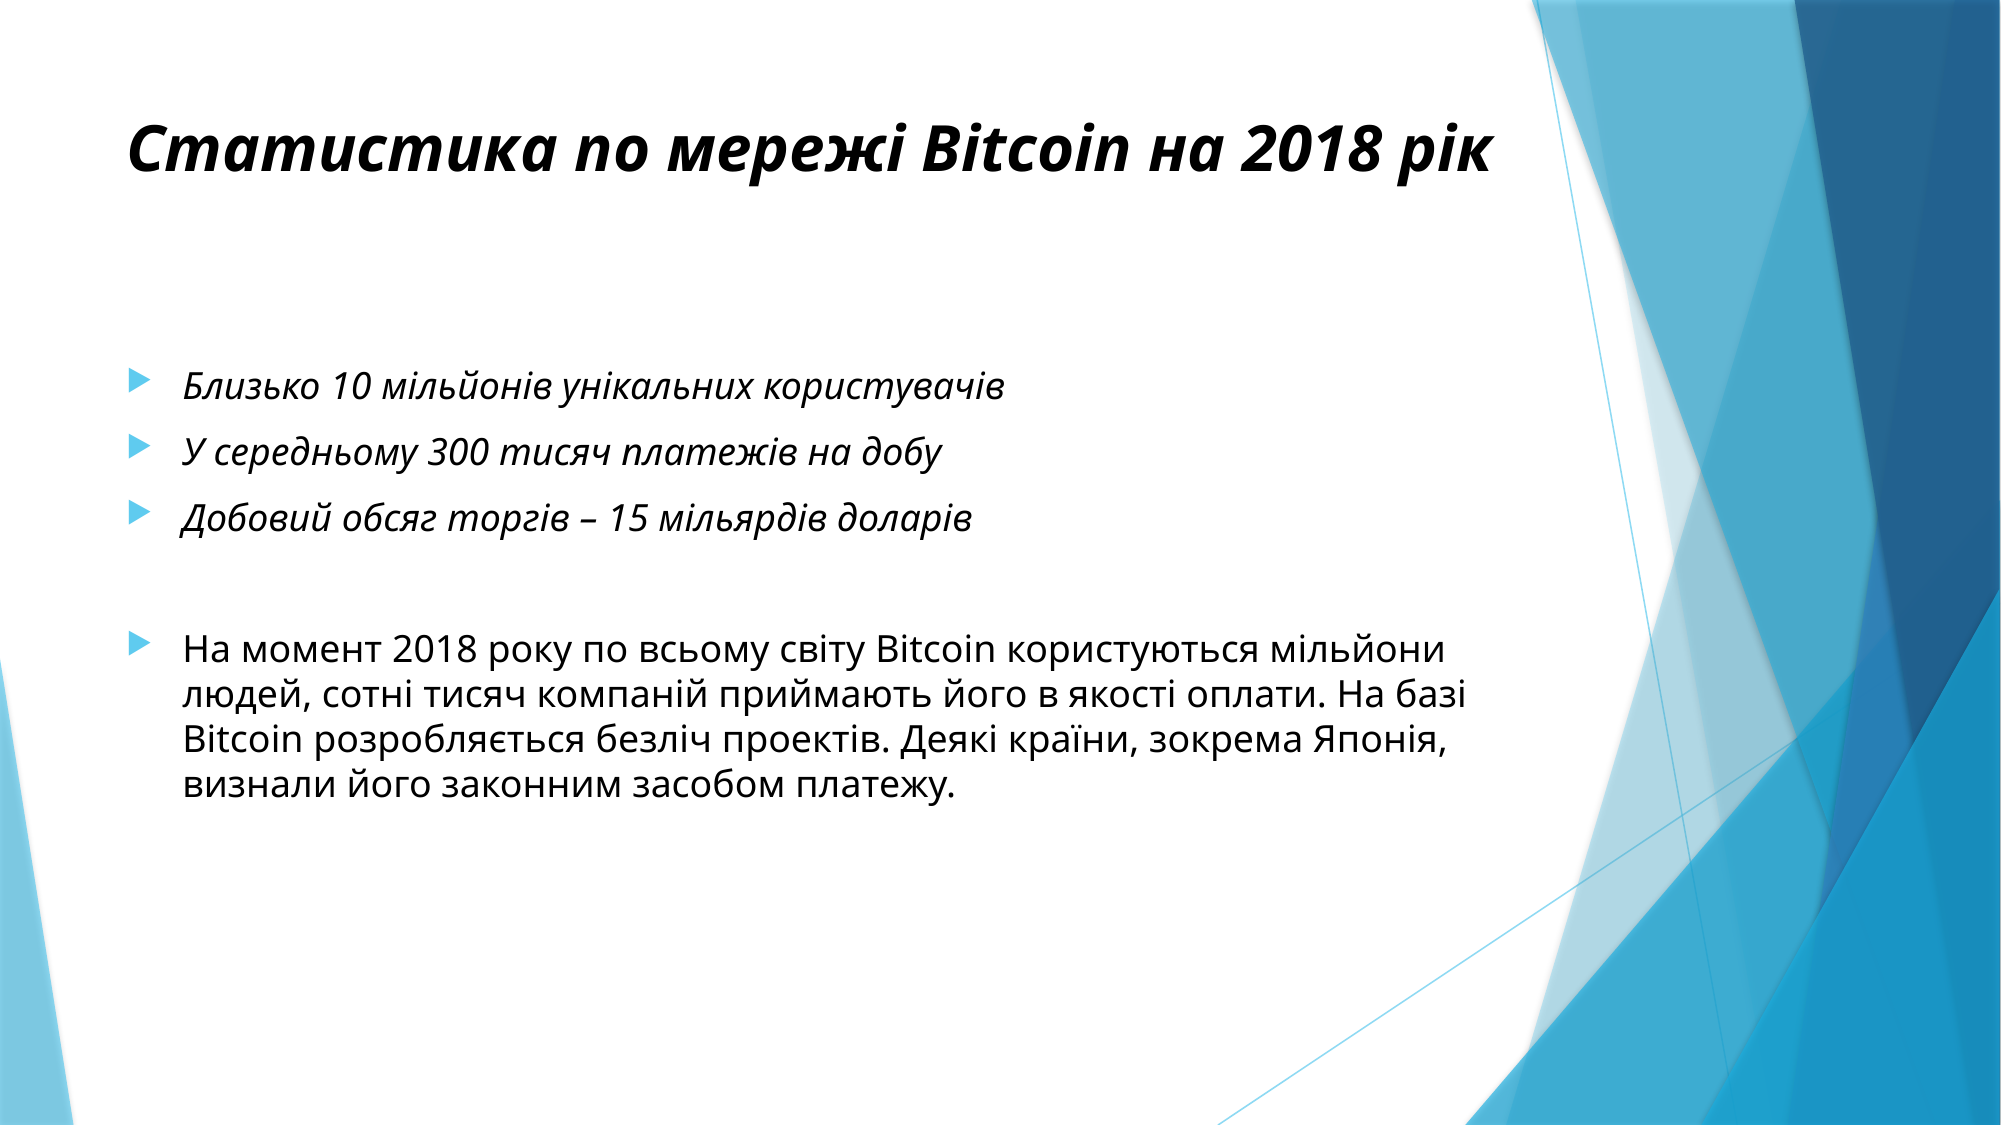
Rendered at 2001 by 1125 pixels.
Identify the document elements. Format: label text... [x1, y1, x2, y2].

list Близько 10 мільйонів унікальних користувачів У середньому 300 тисяч платежів на добу Добовий обсяг торгів – 15 мільярдів доларів На момент 2018 року по всьому світу Bitcoin користуються мільйони людей, сотні тисяч компаній приймають його в якості оплати. На базі Bitcoin розробляється безліч проектів. Деякі країни, зокрема Японія, визнали його законним засобом платежу. [111, 354, 1522, 992]
title Статистика по мережі Bitcoin на 2018 рік [111, 99, 1522, 317]
